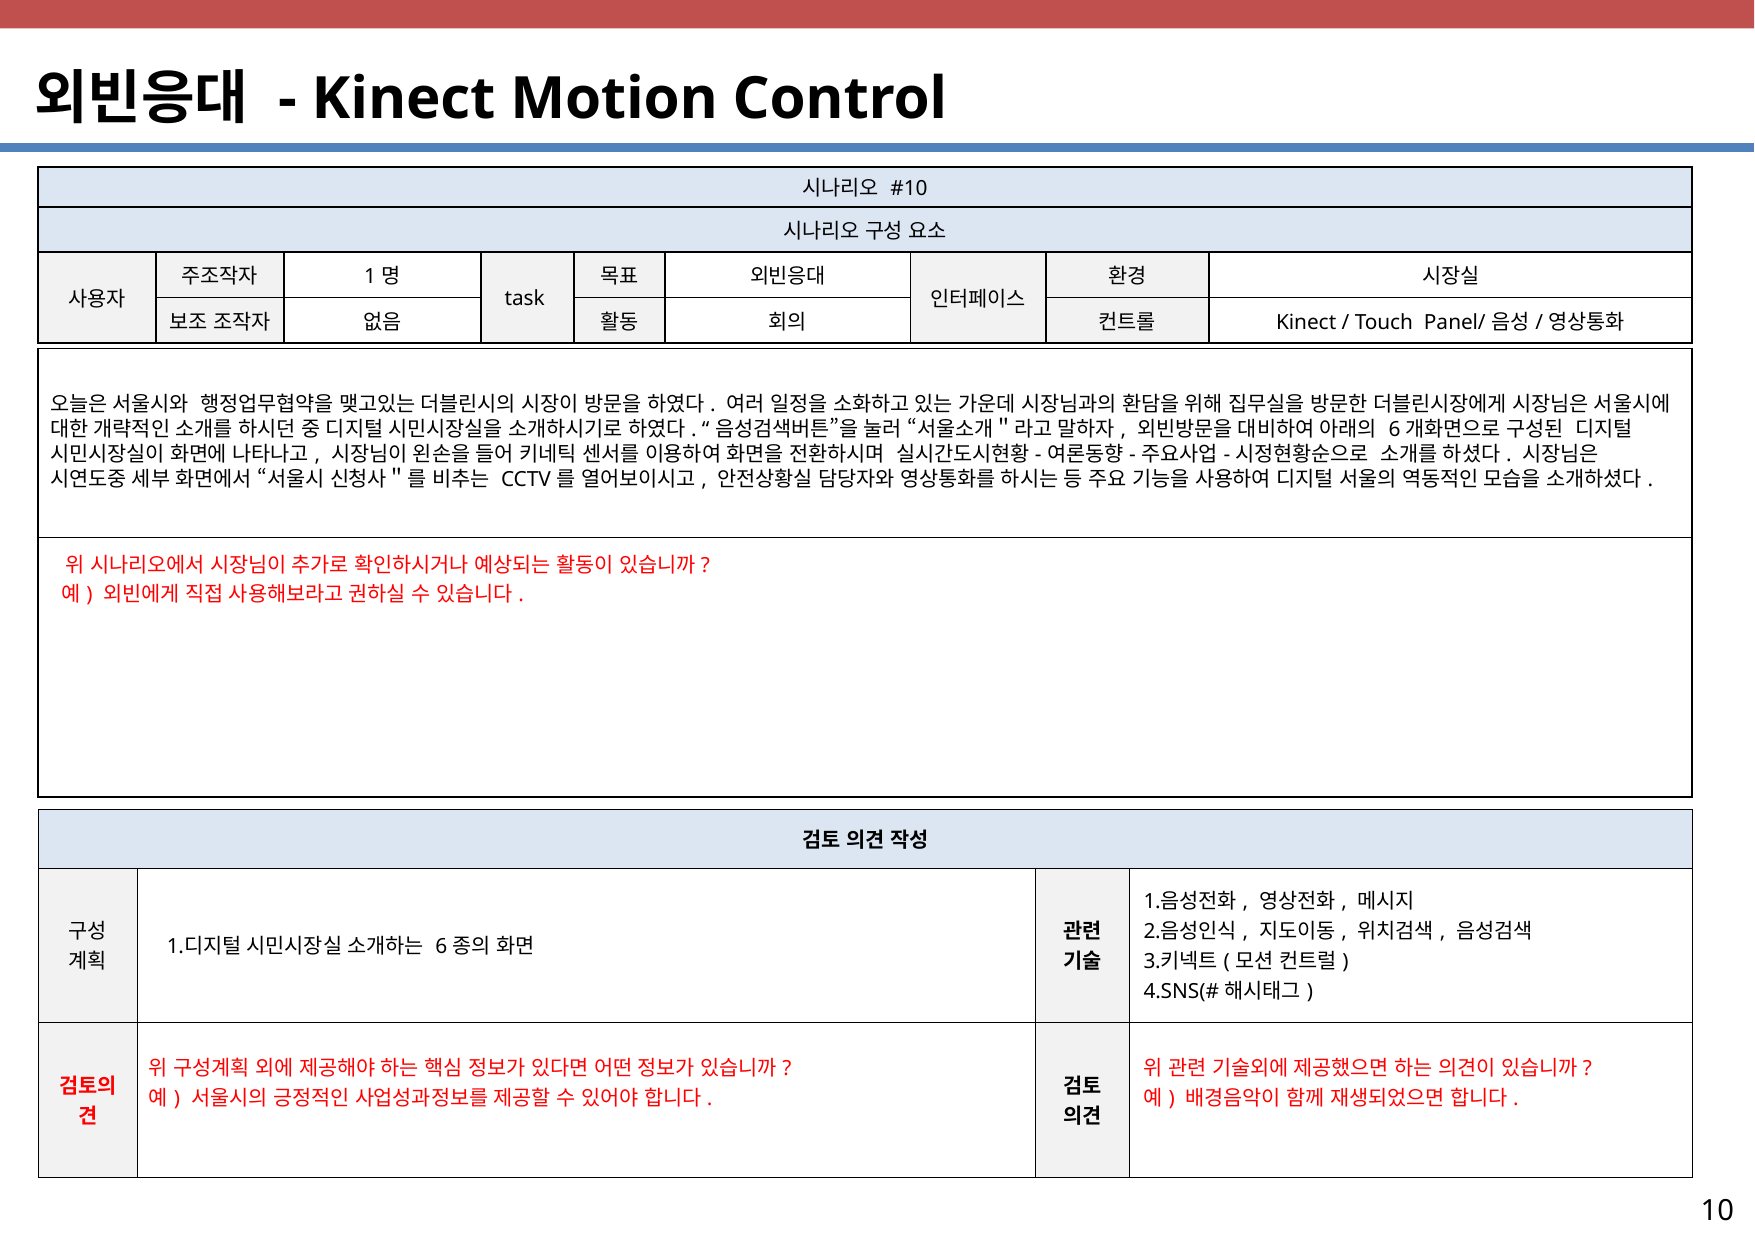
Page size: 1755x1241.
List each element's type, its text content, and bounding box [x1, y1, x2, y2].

table_cell 구성 계획 [39, 869, 137, 1022]
table_cell 컨트롤 [1047, 298, 1208, 342]
table_cell 주조작자 [157, 253, 283, 297]
table_header 검토 의견 작성 [39, 810, 1692, 868]
text_box 외빈응대 - Kinect Motion Control [16, 53, 977, 138]
table_cell 위 관련 기술외에 제공했으면 하는 의견이 있습니까? 예) 배경음악이 함께 재생되었으면 합니다. [1130, 1023, 1692, 1177]
table_cell 보조 조작자 [157, 298, 283, 342]
table_cell 인터페이스 [911, 253, 1045, 342]
table_cell 1명 [285, 253, 480, 297]
table_cell 활동 [575, 298, 664, 342]
table_cell 위 구성계획 외에 제공해야 하는 핵심 정보가 있다면 어떤 정보가 있습니까? 예) 서울시의 긍정적인 사업성과정보를 제공할 수 있어야 합니다. [138, 1023, 1035, 1177]
table_cell 검토 의견 [1036, 1023, 1129, 1177]
table_cell 목표 [575, 253, 664, 297]
table_cell 관련 기술 [1036, 869, 1129, 1022]
table_cell 검토의견 [39, 1023, 137, 1177]
table_cell 없음 [285, 298, 480, 342]
table_cell 외빈응대 [666, 253, 910, 297]
table_cell task [482, 253, 573, 342]
table_cell 사용자 [39, 253, 155, 342]
table_cell 회의 [666, 298, 910, 342]
table_cell 시나리오 구성 요소 [39, 208, 1691, 251]
table_cell Kinect / Touch Panel/음성/영상통화 [1210, 298, 1691, 342]
table_cell 시장실 [1210, 253, 1691, 297]
table_cell 음성전화, 영상전화, 메시지 음성인식, 지도이동, 위치검색, 음성검색 키넥트(모션 컨트럴) SNS(#해시태그) [1130, 869, 1692, 1022]
table_cell 위 시나리오에서 시장님이 추가로 확인하시거나 예상되는 활동이 있습니까? 예) 외빈에게 직접 사용해보라고 권하실 수 있습니다. [39, 538, 1691, 796]
table_cell 환경 [1047, 253, 1208, 297]
table_header 시나리오 #10 [39, 168, 1691, 206]
table_cell 디지털 시민시장실 소개하는 6종의 화면 [138, 869, 1035, 1022]
table_header 오늘은 서울시와 행정업무협약을 맺고있는 더블린시의 시장이 방문을 하였다. 여러 일정을 소화하고 있는 가운데 시장님과의 환담을 위해 집무실을 방문한 더블린시장에게 시장님은 서울시에 대한 개략적인 소개를 하시던 중 디지털 시민시장실을 소개하시기로 하였다. “음성검색버튼”을 눌러 “서울소개＂라고 말하자, 외빈방문을 대비하여 아래의 6개화면으로 구성된 디지털 시민시장실이 화면에 나타나고, 시장님이 왼손을 들어 키네틱 센서를 이용하여 화면을 전환하시며 실시간도시현황-여론동향-주요사업-시정현황순으로 소개를 하셨다. 시장님은 시연도중 세부 화면에서 “서울시 신청사＂를 비추는 CCTV를 열어보이시고, 안전상황실 담당자와 영상통화를 하시는 등 주요 기능을 사용하여 디지털 서울의 역동적인 모습을 소개하셨다. [39, 349, 1691, 537]
